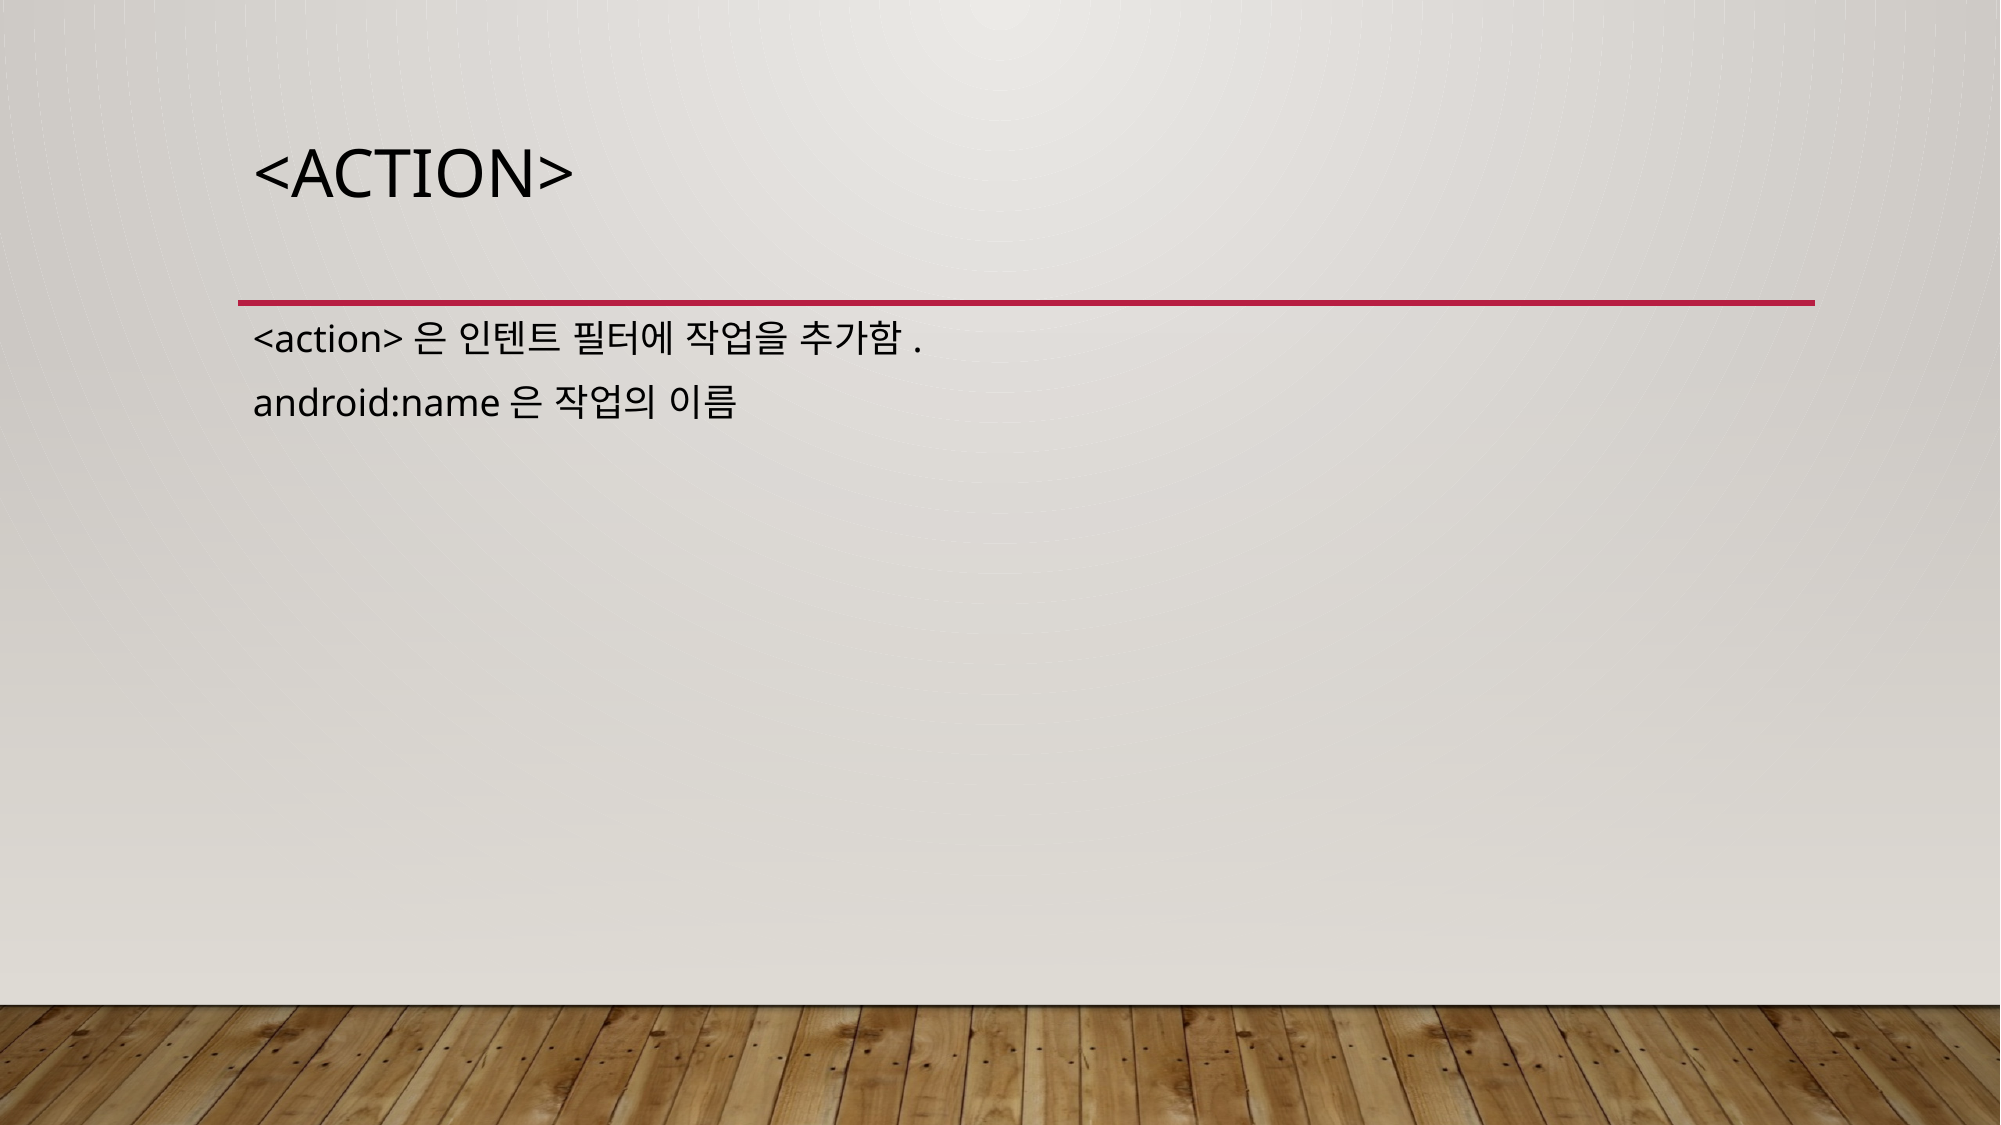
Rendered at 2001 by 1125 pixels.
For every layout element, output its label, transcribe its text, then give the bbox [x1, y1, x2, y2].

picture [0, 1005, 2000, 1125]
title <action> [238, 131, 1814, 304]
text_box <action>은 인텐트 필터에 작업을 추가함. android:name은 작업의 이름 [238, 304, 1814, 432]
